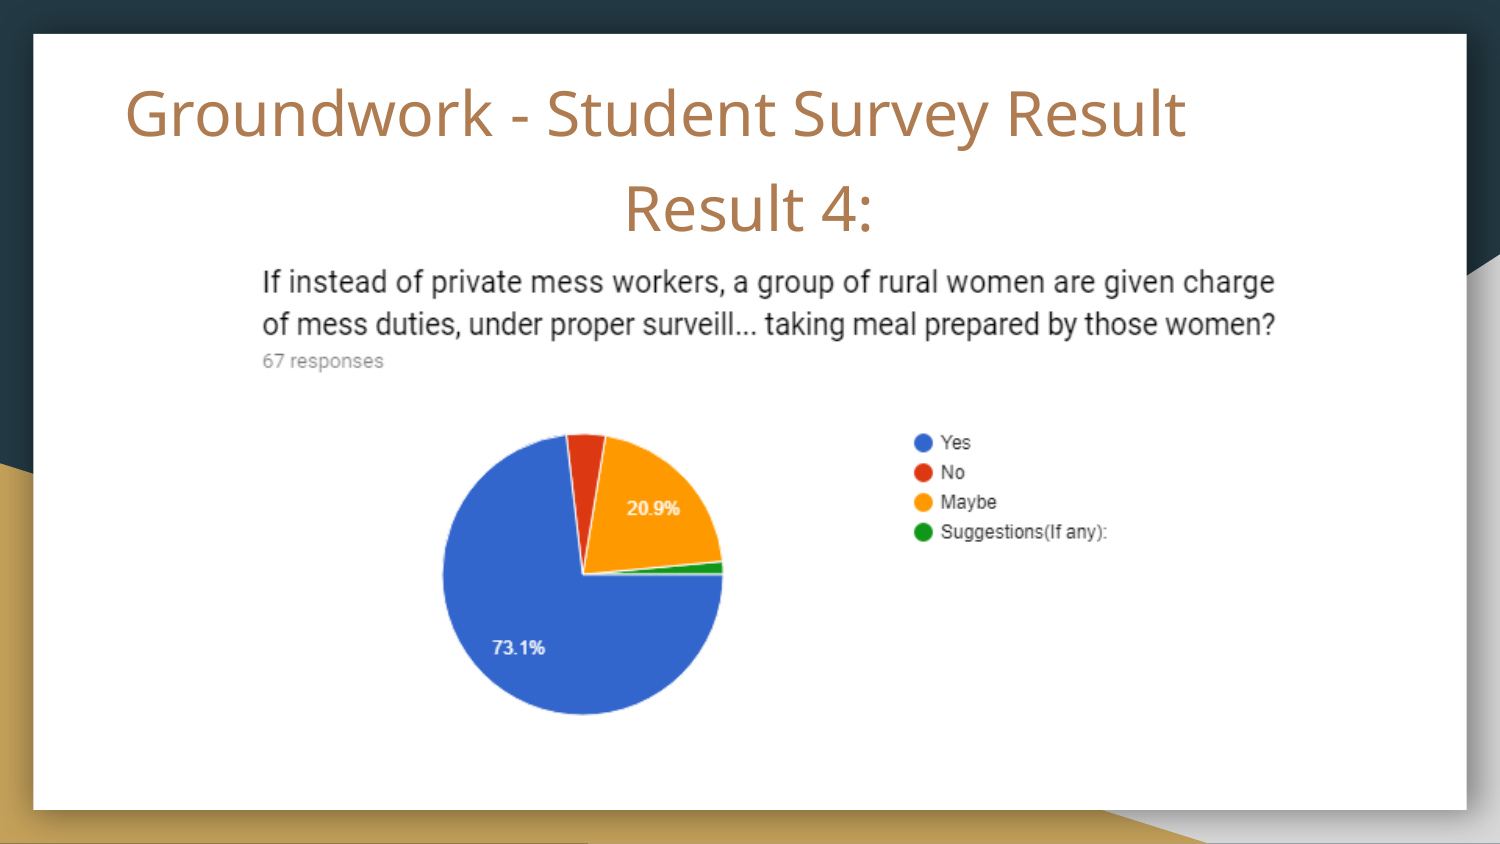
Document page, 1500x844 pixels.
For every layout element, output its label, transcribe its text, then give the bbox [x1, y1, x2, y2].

picture [224, 224, 1313, 769]
text_box Groundwork - Student Survey Result [109, 58, 1275, 157]
text_box Result 4: [608, 157, 984, 223]
